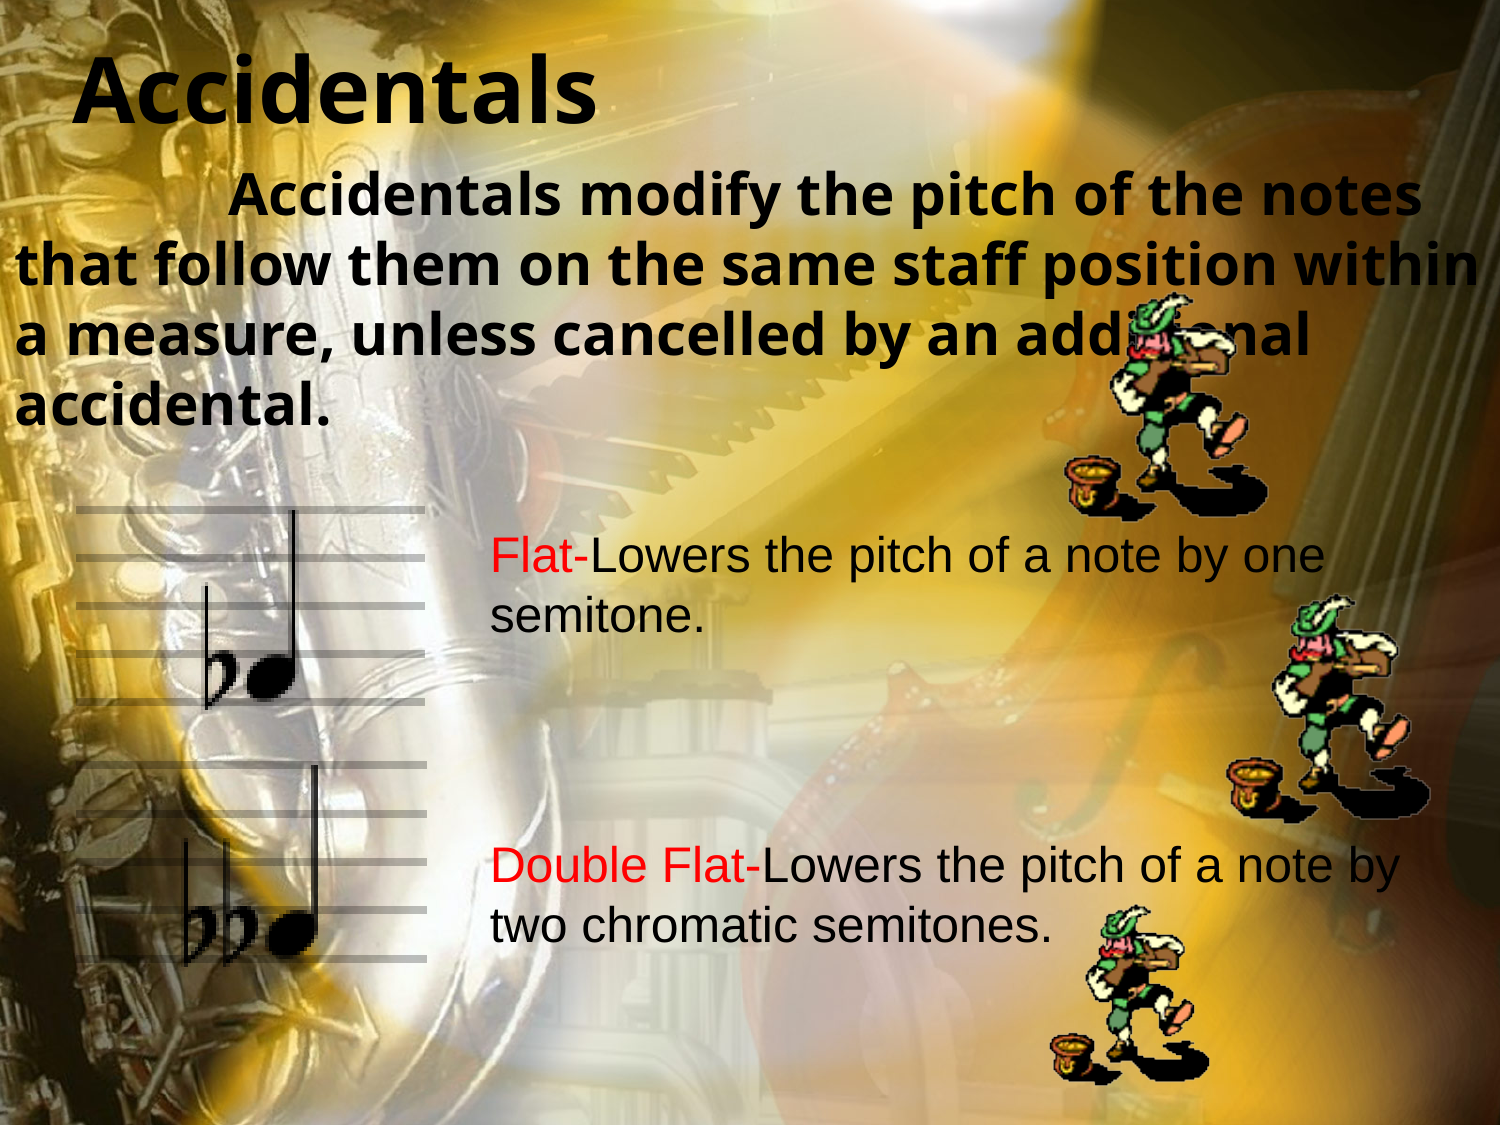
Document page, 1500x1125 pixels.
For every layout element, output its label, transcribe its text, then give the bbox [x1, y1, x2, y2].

text_box Accidentals modify the pitch of the notes that follow them on the same staff position within a measure, unless cancelled by an additional accidental. [0, 149, 1500, 445]
text_box Accidentals [57, 24, 615, 149]
text_box Flat-Lowers the pitch of a note by one semitone. [474, 515, 1500, 651]
text_box Double Flat-Lowers the pitch of a note by two chromatic semitones. [474, 824, 1500, 960]
picture [0, 285, 1500, 1125]
picture [0, 0, 1500, 149]
